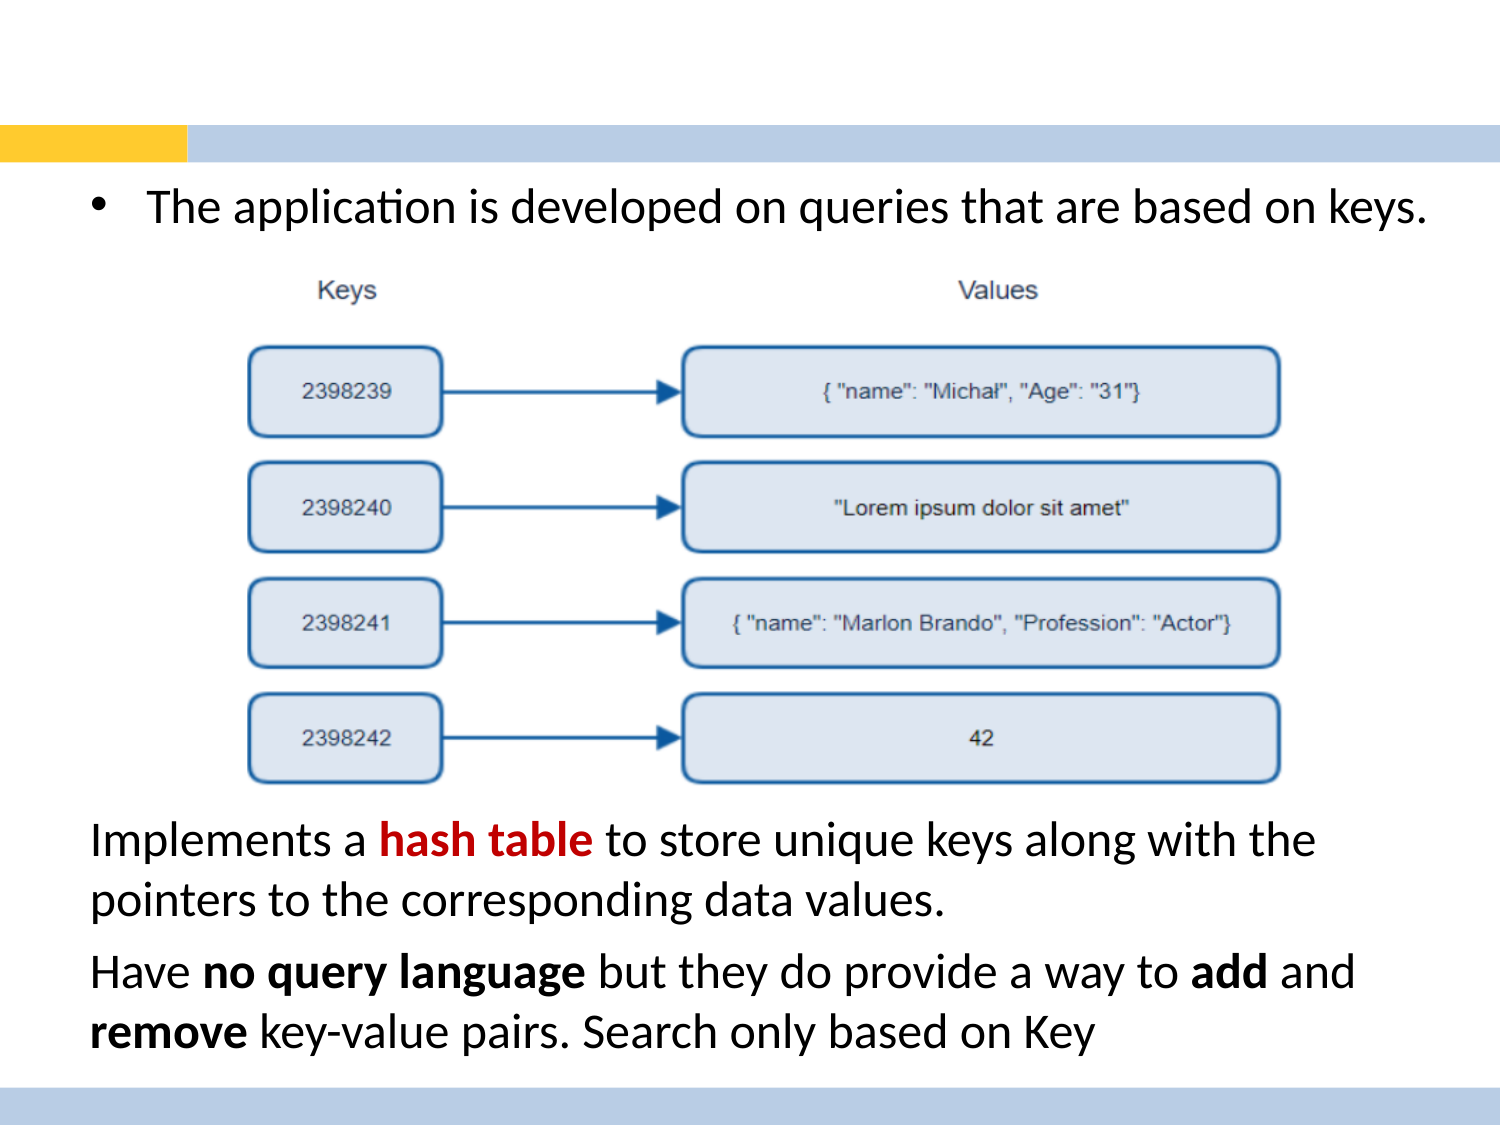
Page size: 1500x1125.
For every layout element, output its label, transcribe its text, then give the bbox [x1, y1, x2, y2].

picture [247, 261, 1291, 799]
list The application is developed on queries that are based on keys. [75, 165, 1463, 262]
text_box Implements a hash table to store unique keys along with the pointers to the corresponding data values. Have no query language but they do provide a way to add and remove key-value pairs. Search only based on Key [74, 798, 1500, 1066]
